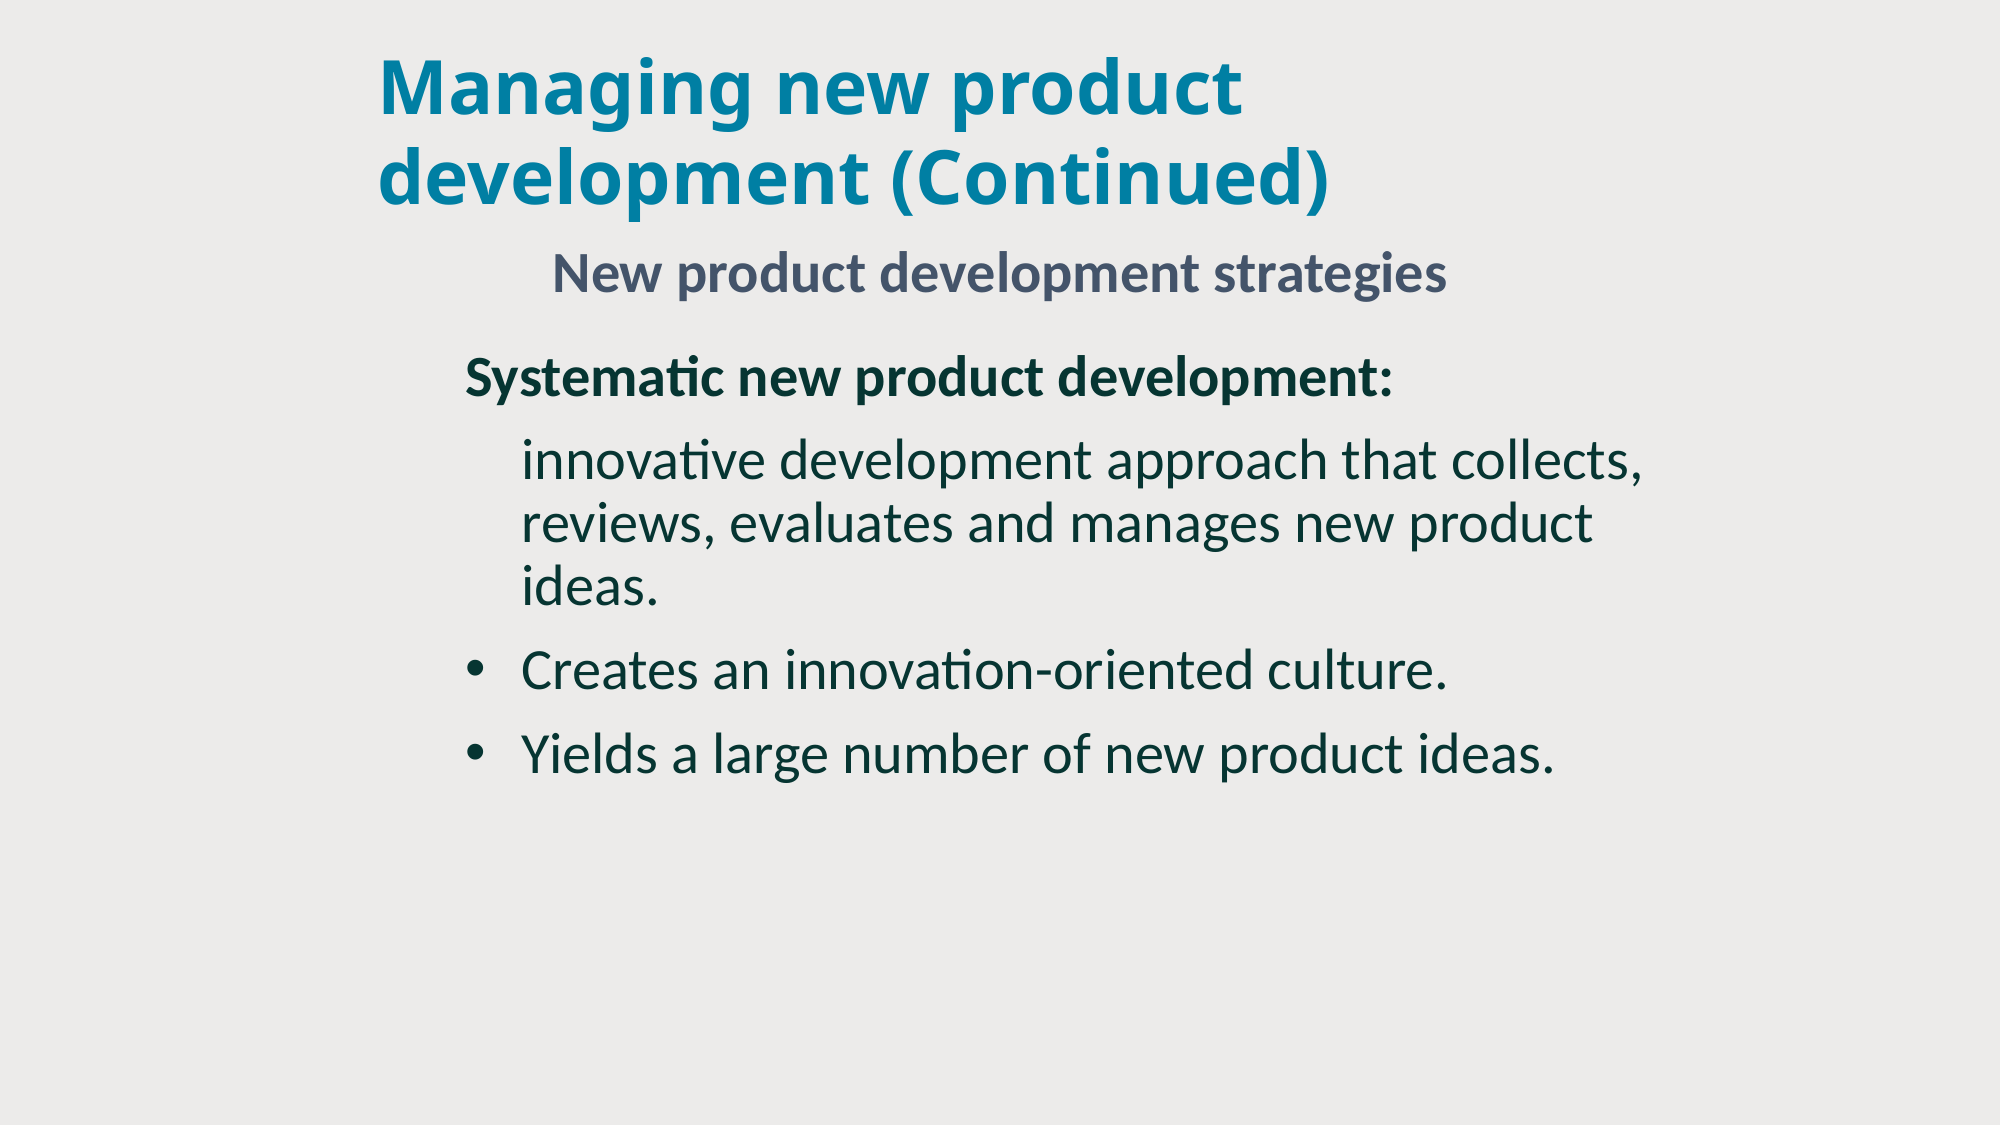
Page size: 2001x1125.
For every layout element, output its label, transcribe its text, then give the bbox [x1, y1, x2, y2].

list Systematic new product development: innovative development approach that collects, reviews, evaluates and manages new product ideas. Creates an innovation-oriented culture. Yields a large number of new product ideas. [450, 338, 1751, 837]
list New product development strategies [412, 234, 1588, 321]
title Managing new product development (Continued) [362, 36, 1638, 224]
